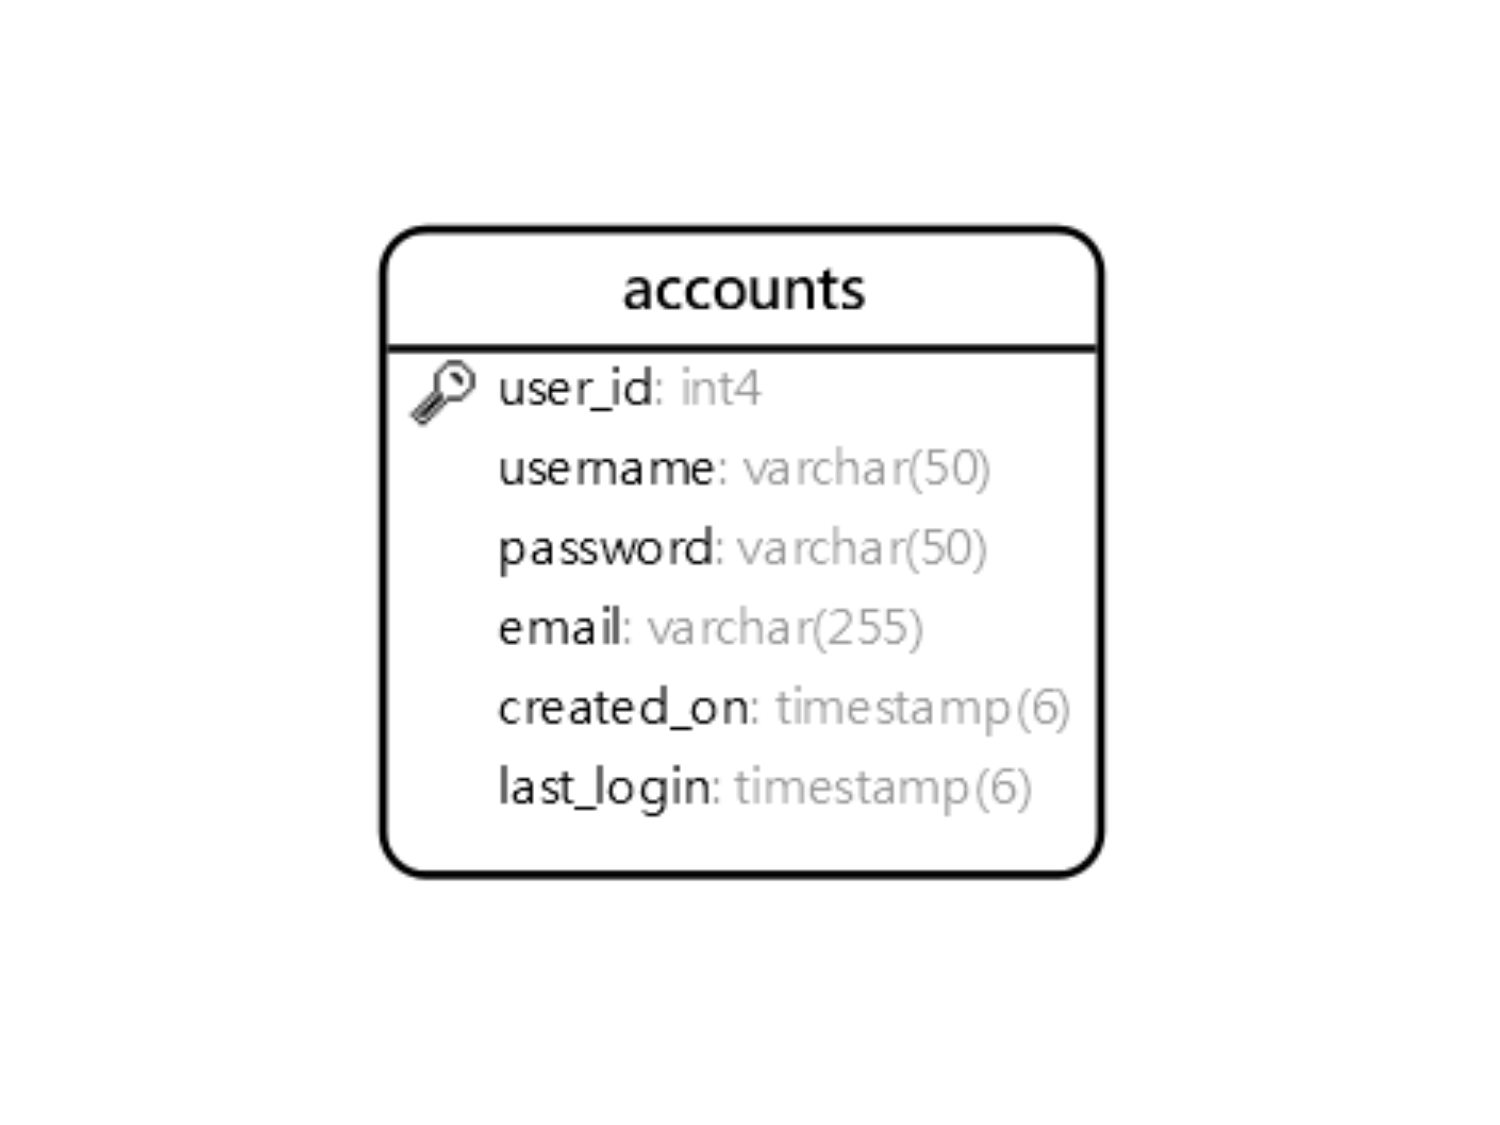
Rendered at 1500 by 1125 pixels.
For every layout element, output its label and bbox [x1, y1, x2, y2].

picture [336, 207, 1182, 929]
